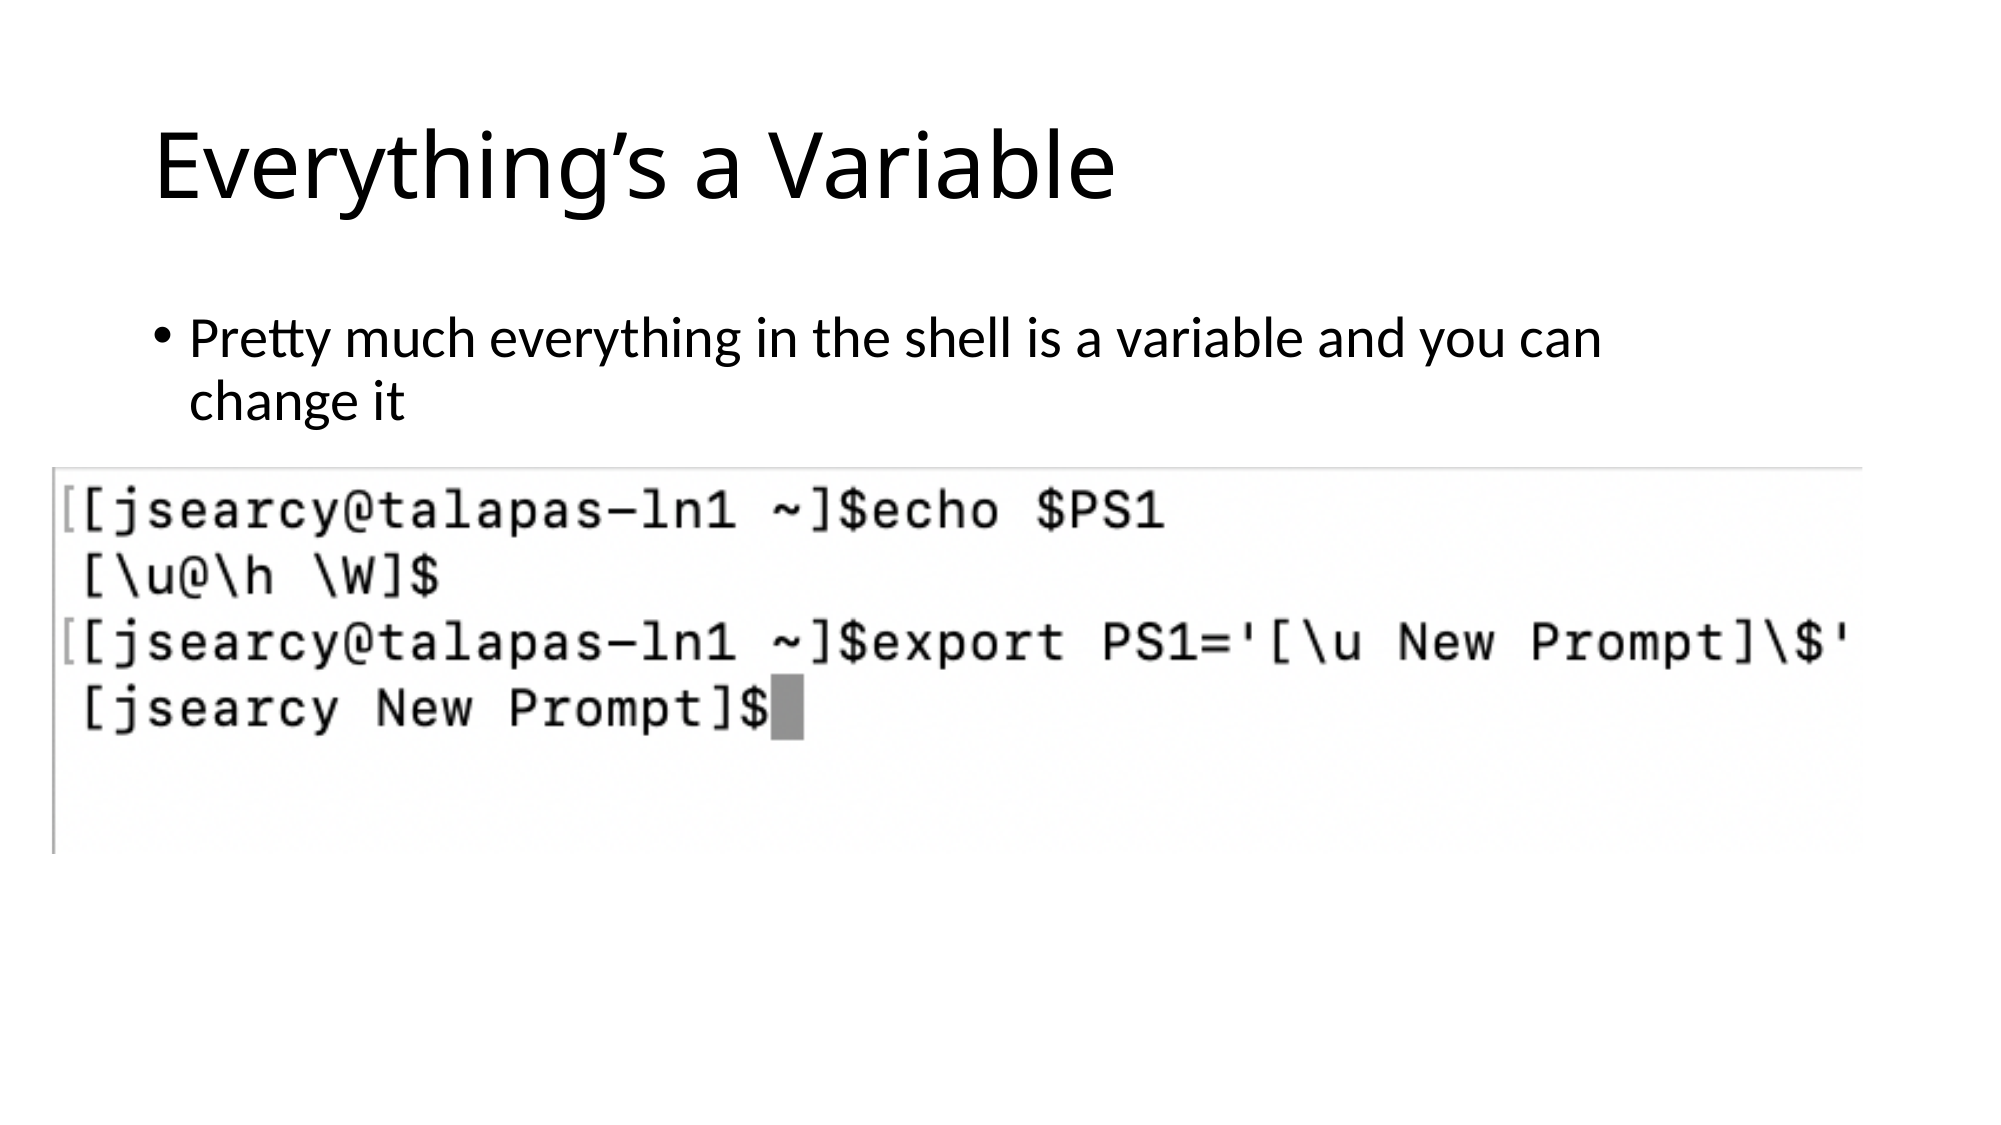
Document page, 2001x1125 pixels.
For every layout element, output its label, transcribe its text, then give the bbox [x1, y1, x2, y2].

title Everything’s a Variable [137, 59, 1863, 278]
list Pretty much everything in the shell is a variable and you can change it [137, 299, 1741, 467]
picture [51, 467, 1863, 854]
